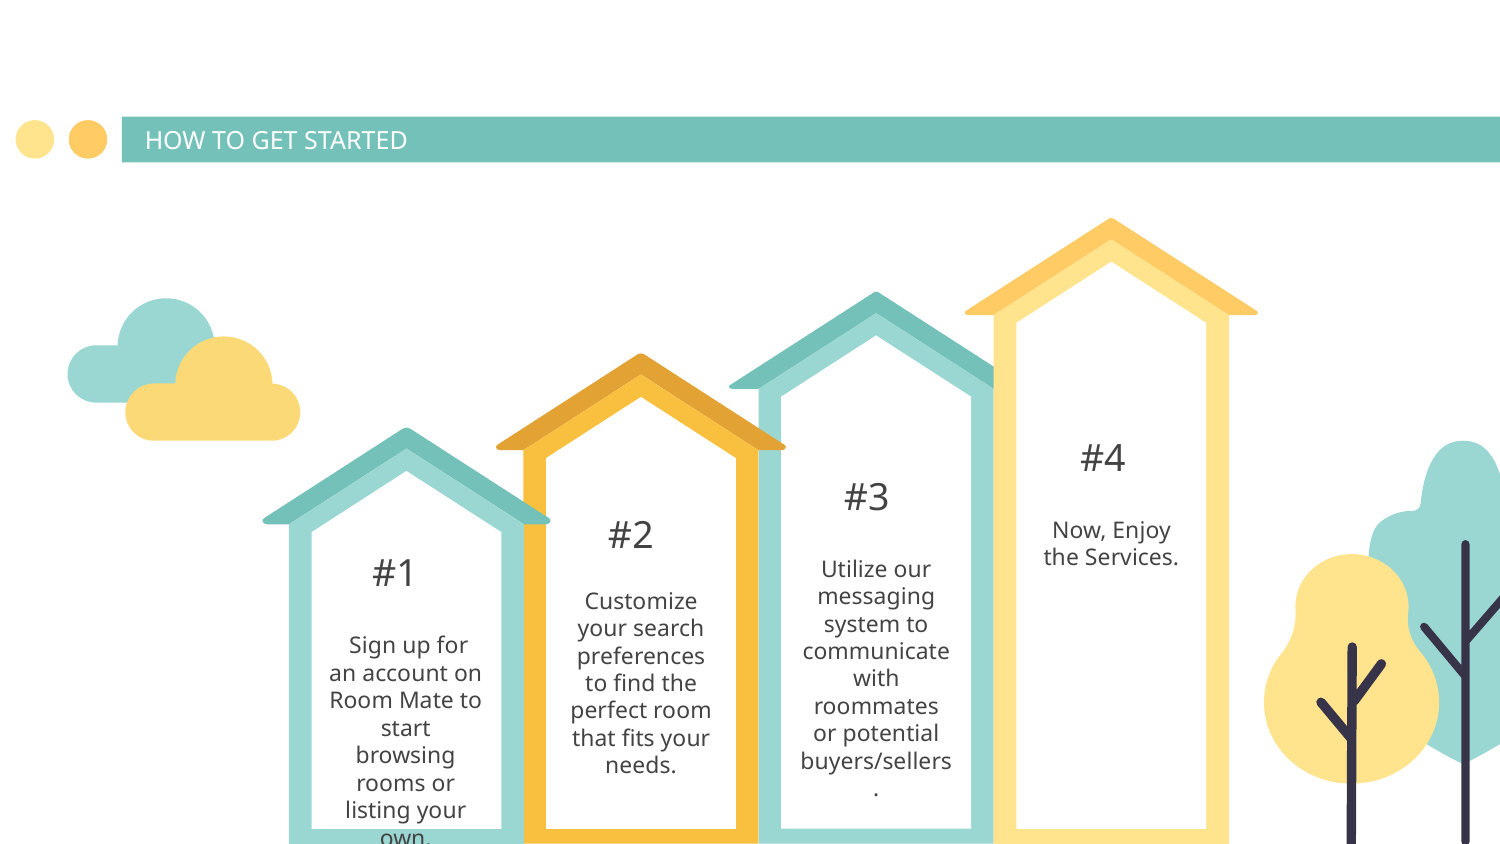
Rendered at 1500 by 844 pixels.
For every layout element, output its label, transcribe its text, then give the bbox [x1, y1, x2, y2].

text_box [1261, 440, 1500, 844]
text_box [260, 217, 1260, 844]
title HOW TO GET STARTED [129, 118, 952, 170]
text_box [67, 298, 214, 403]
text_box [125, 336, 255, 441]
